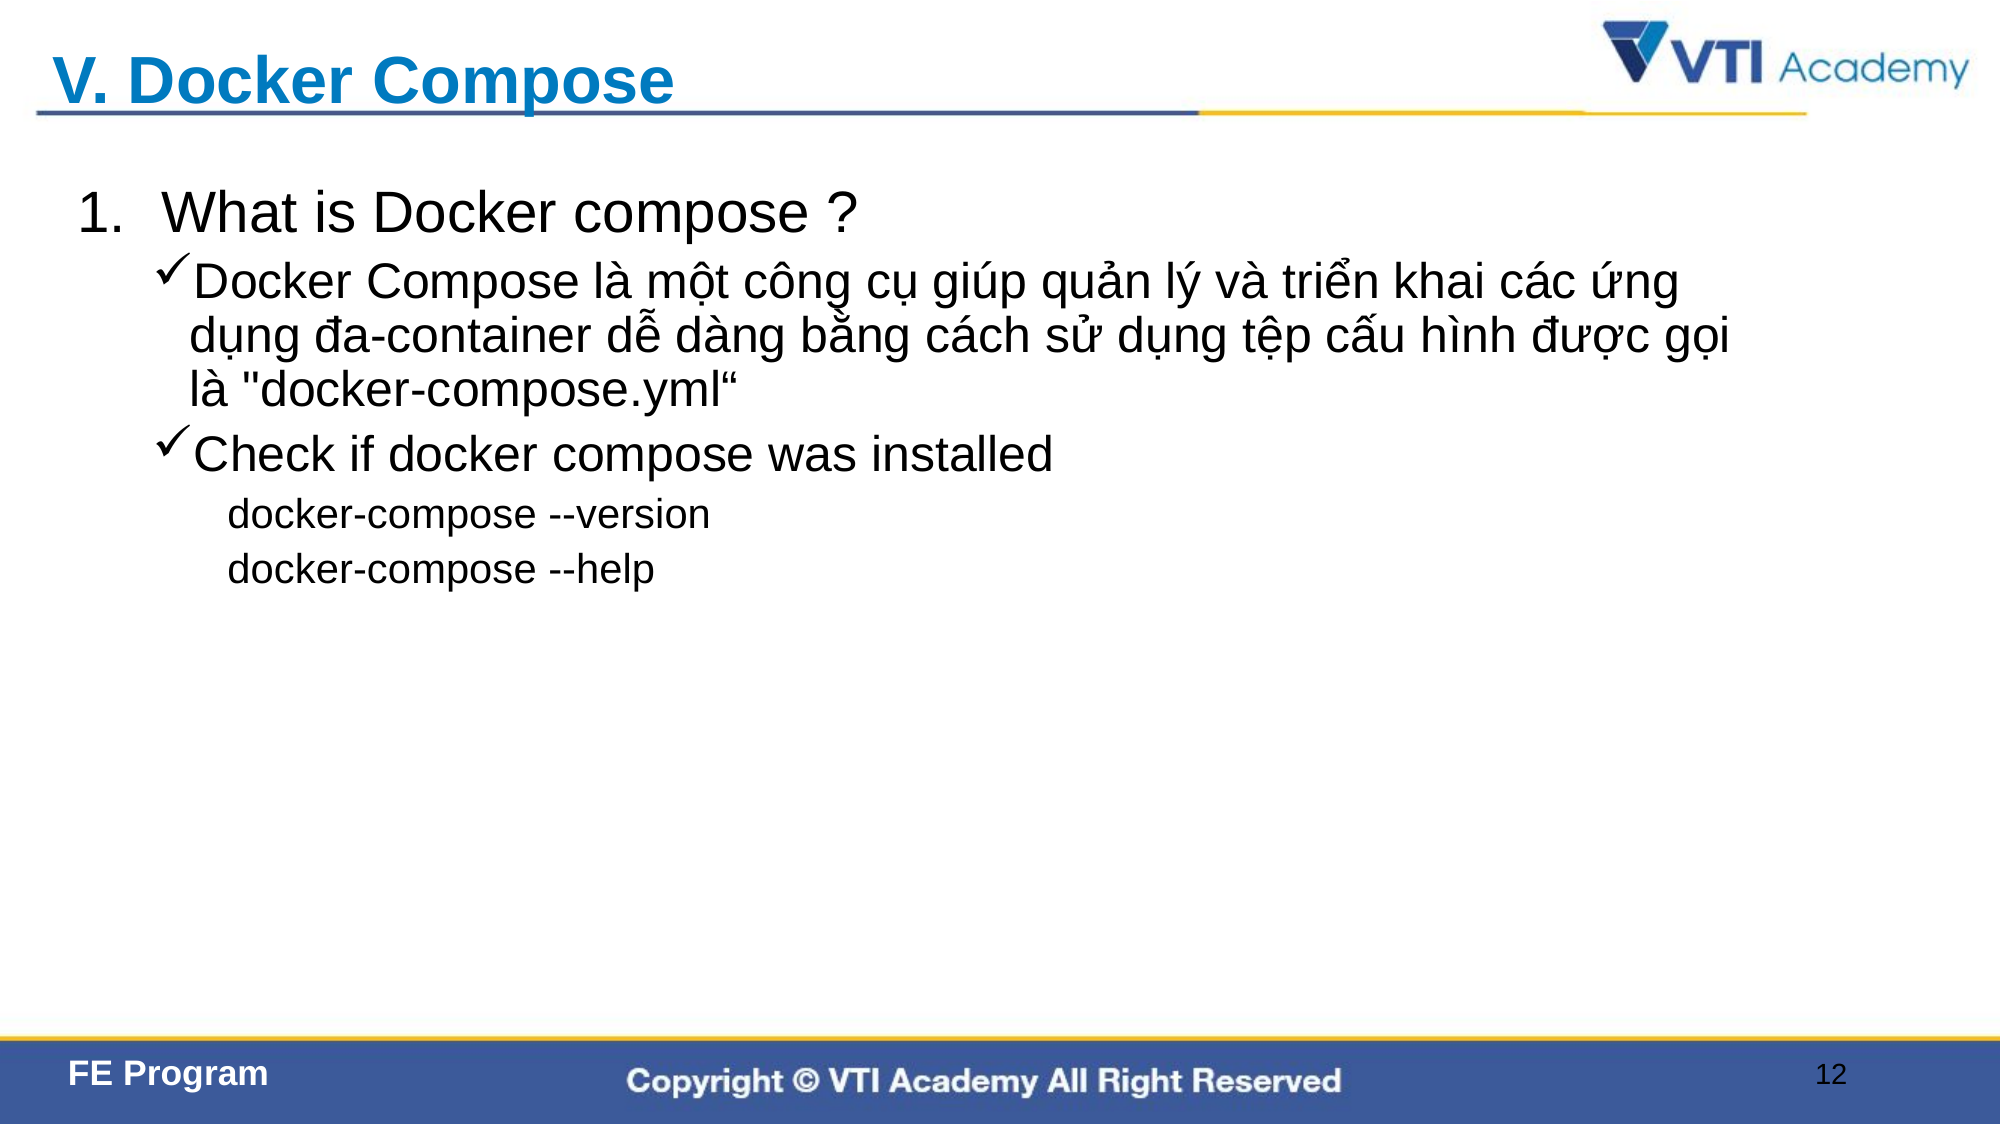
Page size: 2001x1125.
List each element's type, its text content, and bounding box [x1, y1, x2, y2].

title V. Docker Compose [37, 37, 1763, 127]
picture [0, 1, 2000, 1124]
list What is Docker compose ? Docker Compose là một công cụ giúp quản lý và triển khai các ứng dụng đa-container dễ dàng bằng cách sử dụng tệp cấu hình được gọi là "docker-compose.yml“ Check if docker compose was installed docker-compose --version docker-compose --help [62, 174, 1788, 889]
slide_number 12 [1412, 1042, 1863, 1103]
